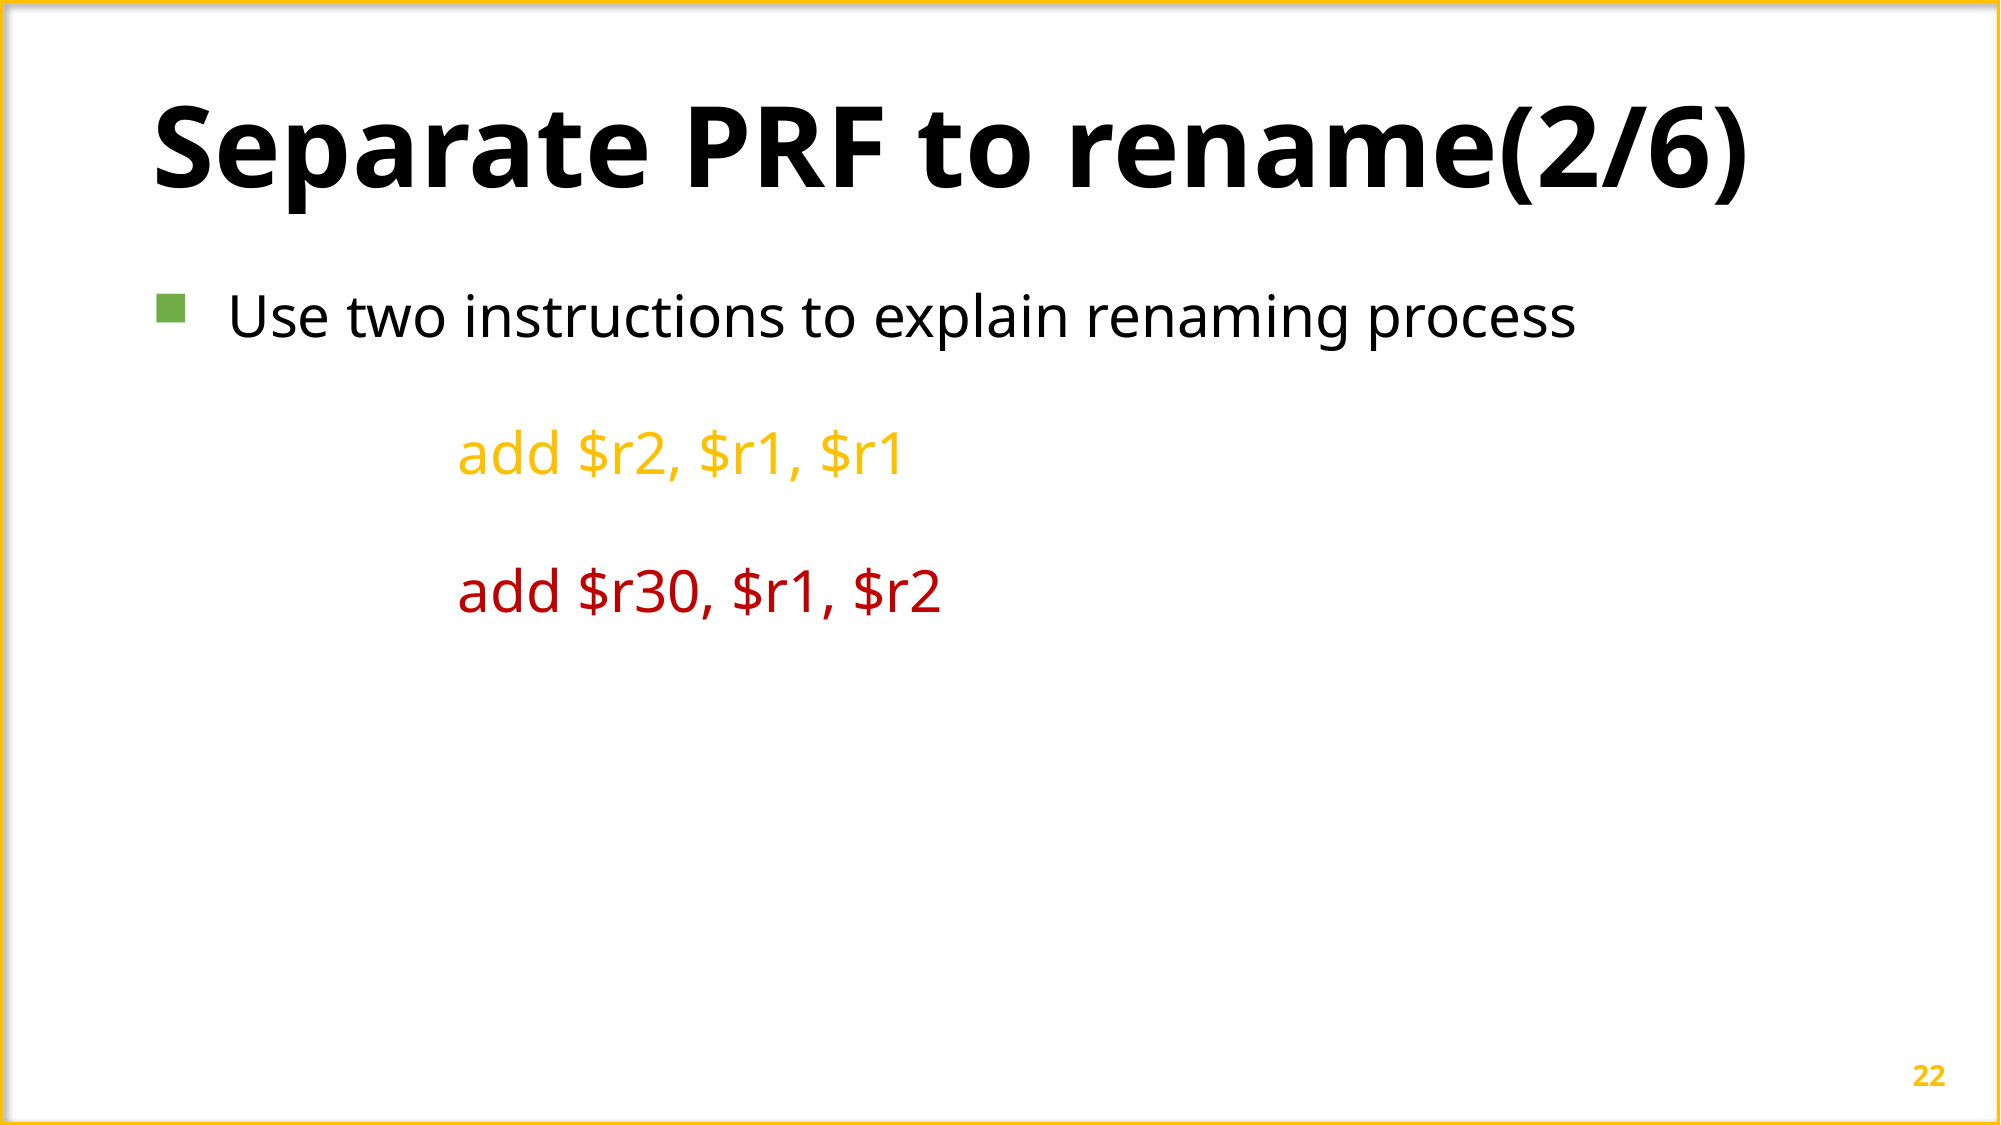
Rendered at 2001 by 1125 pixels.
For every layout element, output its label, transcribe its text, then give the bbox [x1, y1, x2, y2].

text_box Use two instructions to explain renaming process add $r2, $r1, $r1 add $r30, $r1, $r2 [137, 279, 1863, 1014]
text_box [0, 0, 2000, 1125]
slide_number 22 [1862, 1047, 1961, 1107]
text_box Separate PRF to rename(2/6) [137, 59, 1863, 220]
